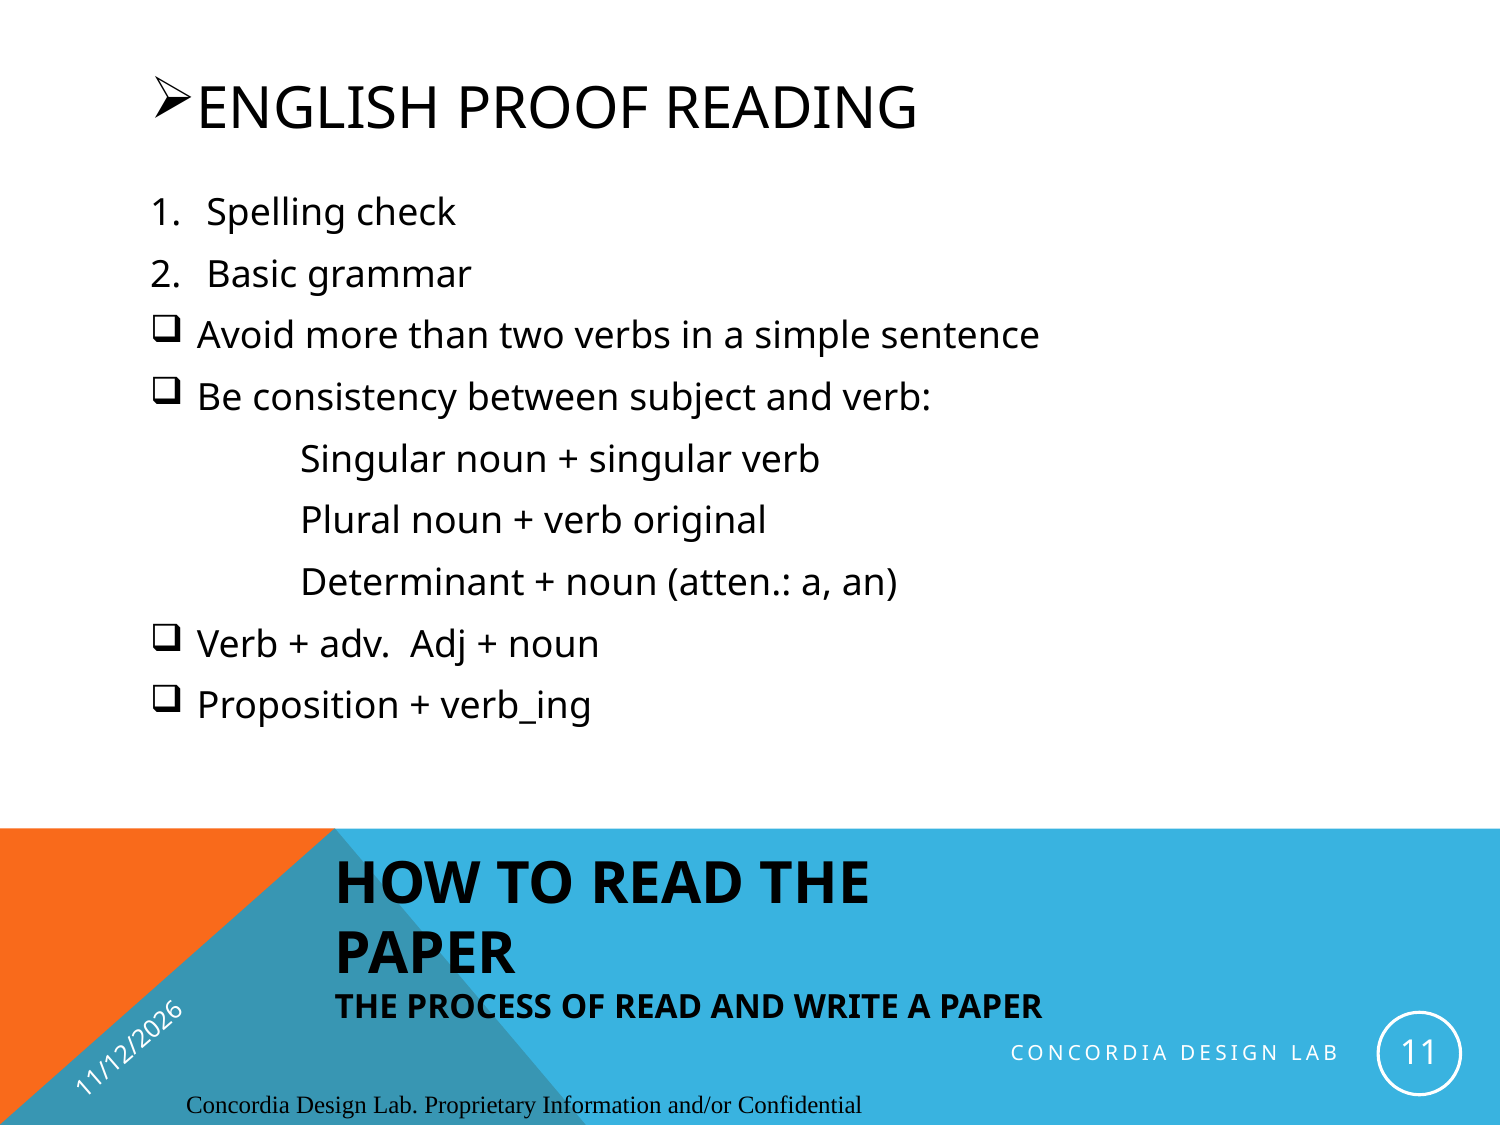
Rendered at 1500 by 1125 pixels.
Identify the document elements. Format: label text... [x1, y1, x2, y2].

footer Concordia Design Lab [577, 1031, 1352, 1076]
title English proof reading [135, 60, 1369, 150]
text_box HOW TO READ THE PAPER THE PROCESS OF READ AND WRITE A PAPER [319, 838, 1070, 1033]
slide_number 11 [1376, 1010, 1463, 1097]
list Spelling check Basic grammar Avoid more than two verbs in a simple sentence Be consistency between subject and verb: Singular noun + singular verb Plural noun + verb original Determinant + noun (atten.: a, an) Verb + adv. Adj + noun Proposition + verb_ing [135, 180, 1369, 768]
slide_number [57, 863, 319, 1116]
text_box Concordia Design Lab. Proprietary Information and/or Confidential [171, 1080, 913, 1125]
